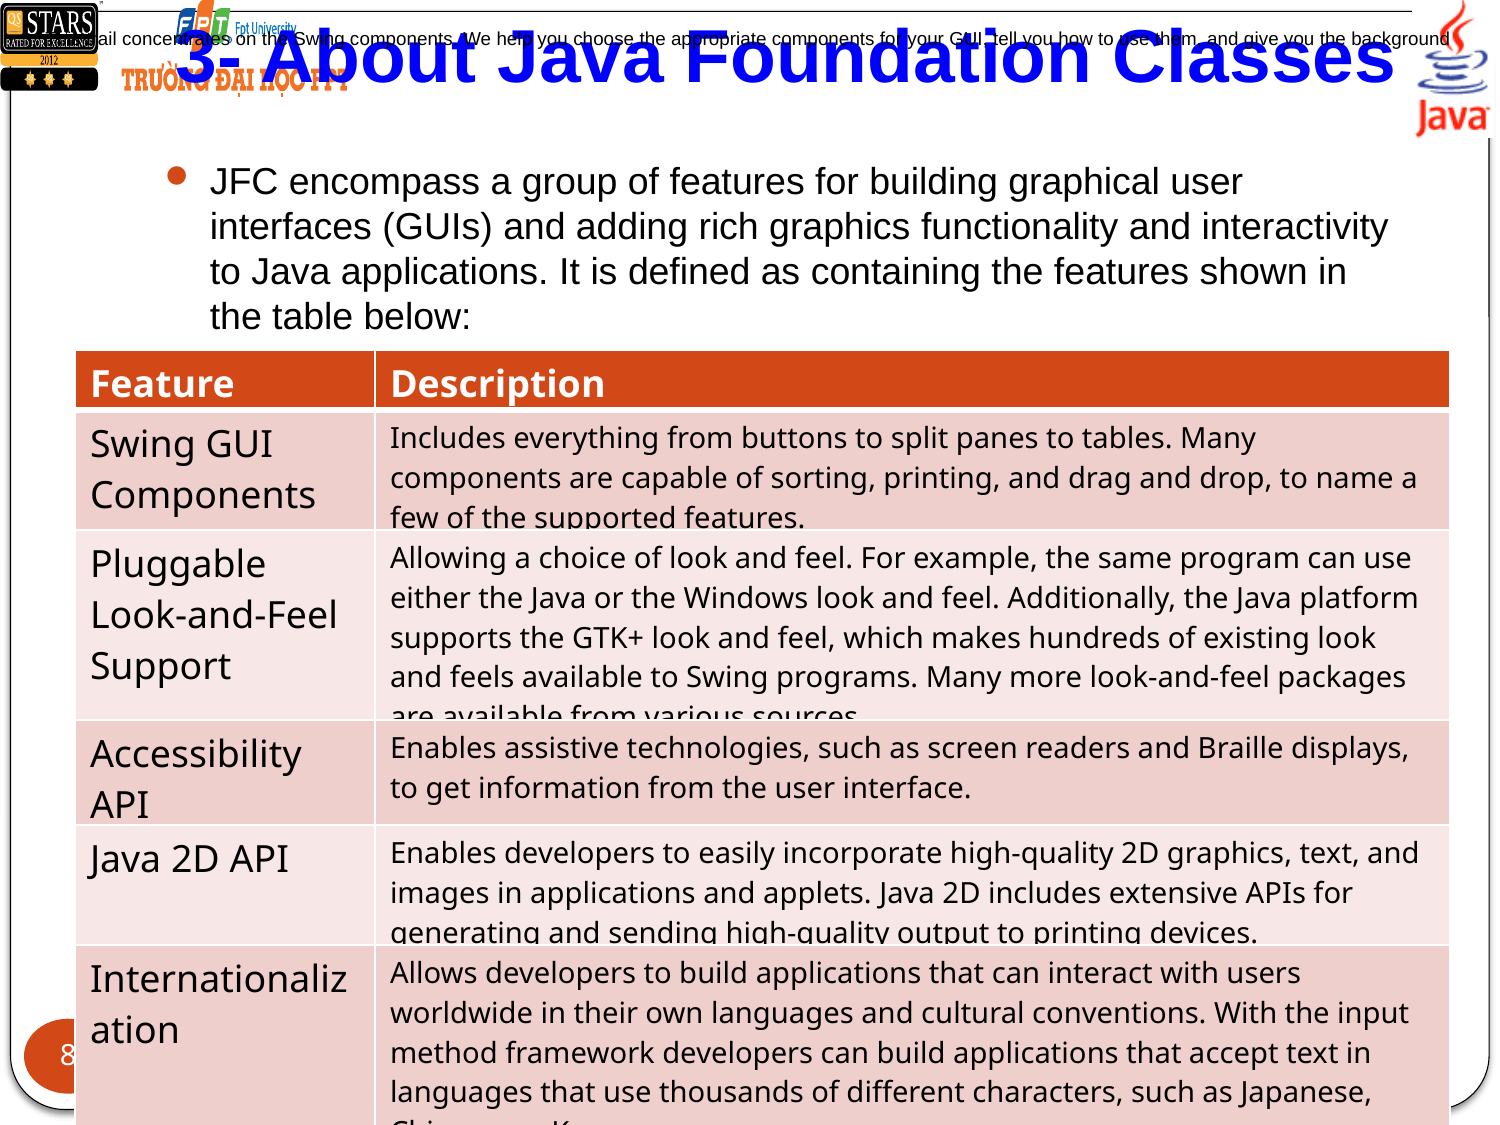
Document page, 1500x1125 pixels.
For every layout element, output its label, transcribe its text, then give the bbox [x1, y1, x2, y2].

slide_number 8 [23, 1018, 74, 1094]
table_cell Internationalization [76, 946, 374, 1125]
table_header Description [376, 351, 1449, 407]
table_cell Java 2D API [76, 826, 374, 944]
title 3- About Java Foundation Classes [150, 0, 1413, 18]
table_cell Swing GUI Components [76, 413, 374, 529]
list JFC encompass a group of features for building graphical user interfaces (GUIs) and adding rich graphics functionality and interactivity to Java applications. It is defined as containing the features shown in the table below: [150, 149, 1425, 338]
table_cell Accessibility API [76, 721, 374, 824]
table_cell Enables assistive technologies, such as screen readers and Braille displays, to get information from the user interface. [376, 721, 1449, 824]
table_cell Allowing a choice of look and feel. For example, the same program can use either the Java or the Windows look and feel. Additionally, the Java platform supports the GTK+ look and feel, which makes hundreds of existing look and feels available to Swing programs. Many more look-and-feel packages are available from various sources. [376, 531, 1449, 719]
table_cell Pluggable Look-and-Feel Support [76, 531, 374, 719]
table_header Feature [76, 351, 374, 407]
table_cell Allows developers to build applications that can interact with users worldwide in their own languages and cultural conventions. With the input method framework developers can build applications that accept text in languages that use thousands of different characters, such as Japanese, Chinese, or Korean. [376, 946, 1449, 1125]
picture [1412, 0, 1494, 138]
text_box This trail concentrates on the Swing components. We help you choose the appropriate components for your GUI, tell you how to use them, and give you the background [30, 18, 1470, 57]
table_cell Enables developers to easily incorporate high-quality 2D graphics, text, and images in applications and applets. Java 2D includes extensive APIs for generating and sending high-quality output to printing devices. [376, 826, 1449, 944]
table_cell Includes everything from buttons to split panes to tables. Many components are capable of sorting, printing, and drag and drop, to name a few of the supported features. [376, 413, 1449, 529]
title 3- About Java Foundation Classes [150, 57, 1413, 113]
